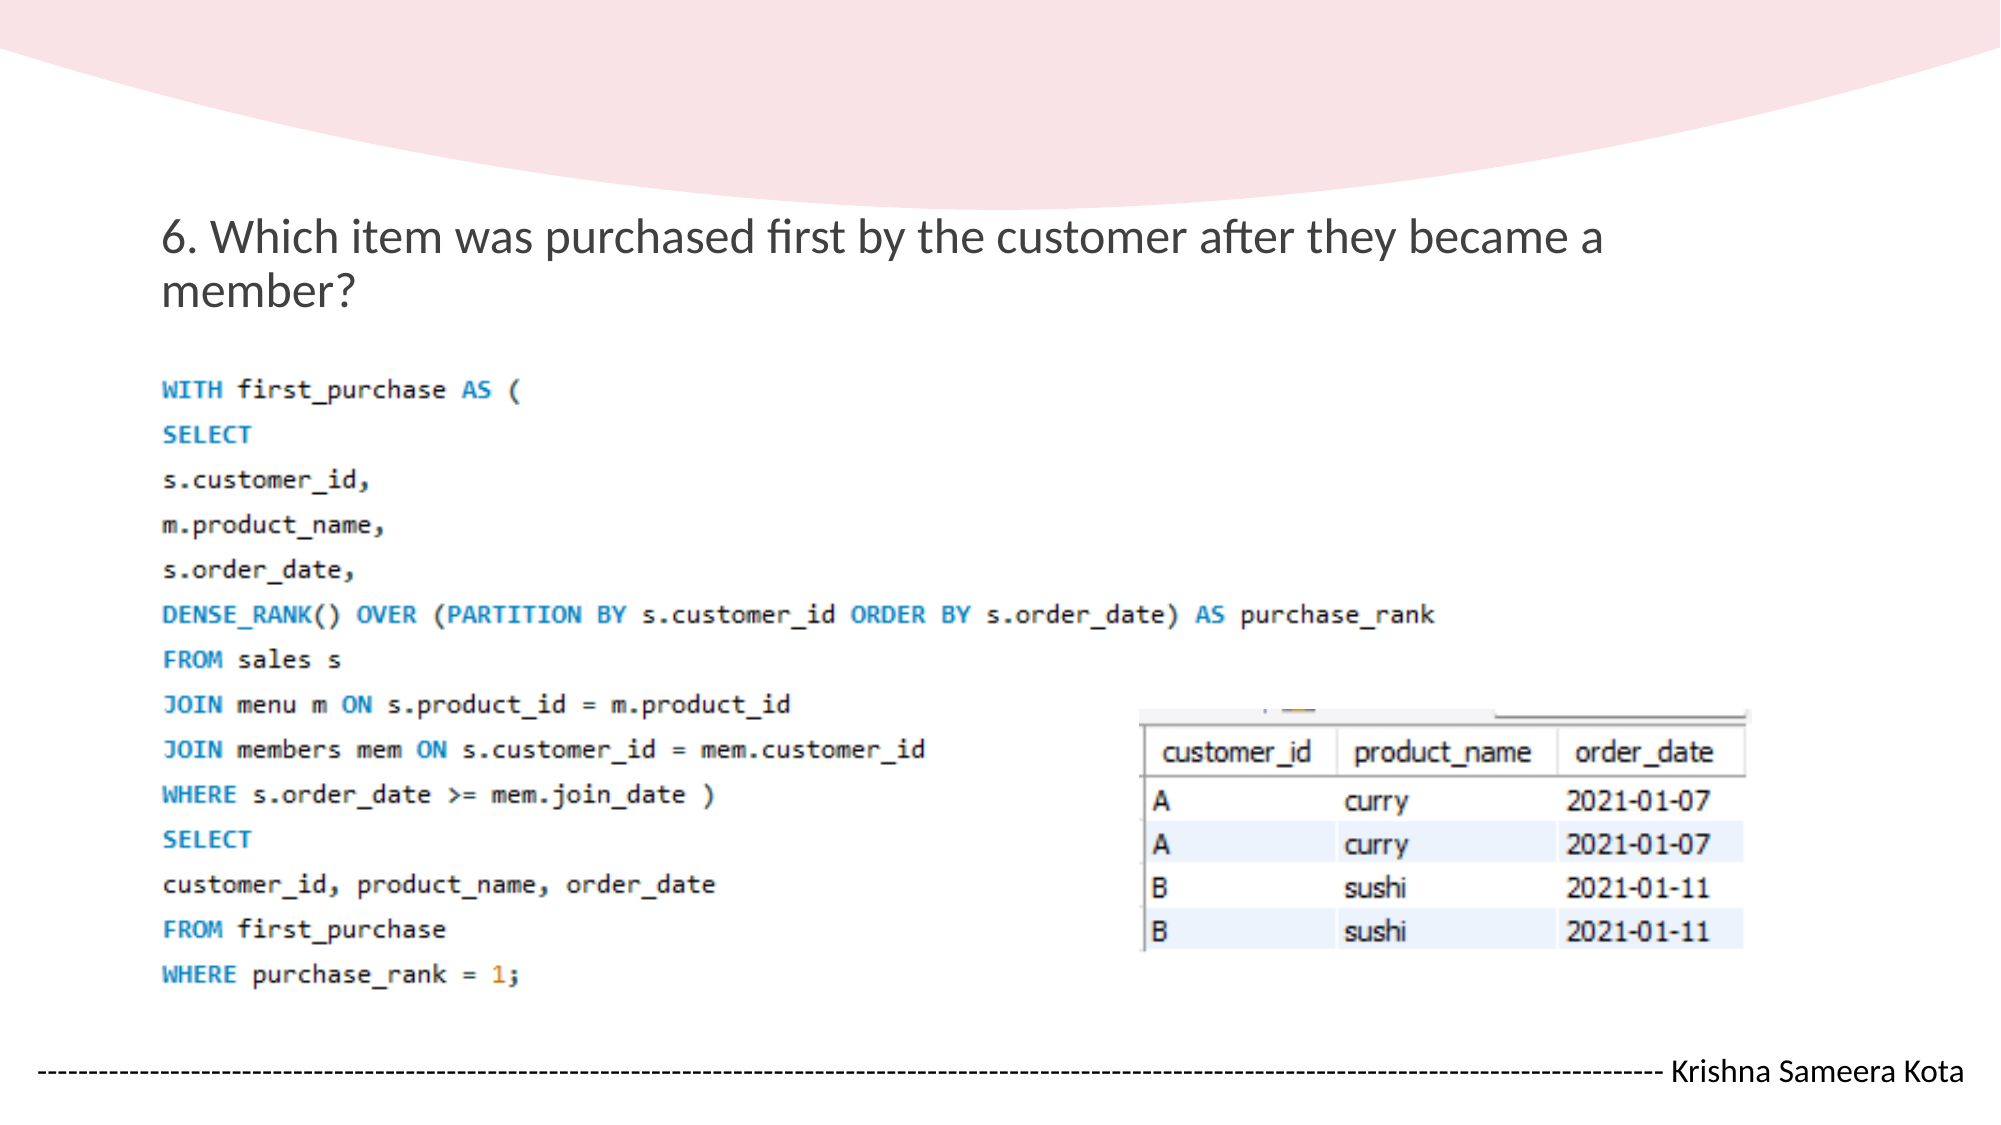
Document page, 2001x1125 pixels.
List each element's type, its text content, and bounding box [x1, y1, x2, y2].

text_box [0, 0, 2000, 212]
text_box --------------------------------------------------------------------------------------------------------------------------------------------------------------- Krishna Sameera Kota [14, 1041, 2000, 1097]
picture [150, 358, 1752, 1009]
text_box 6. Which item was purchased first by the customer after they became a member? [130, 202, 1799, 359]
